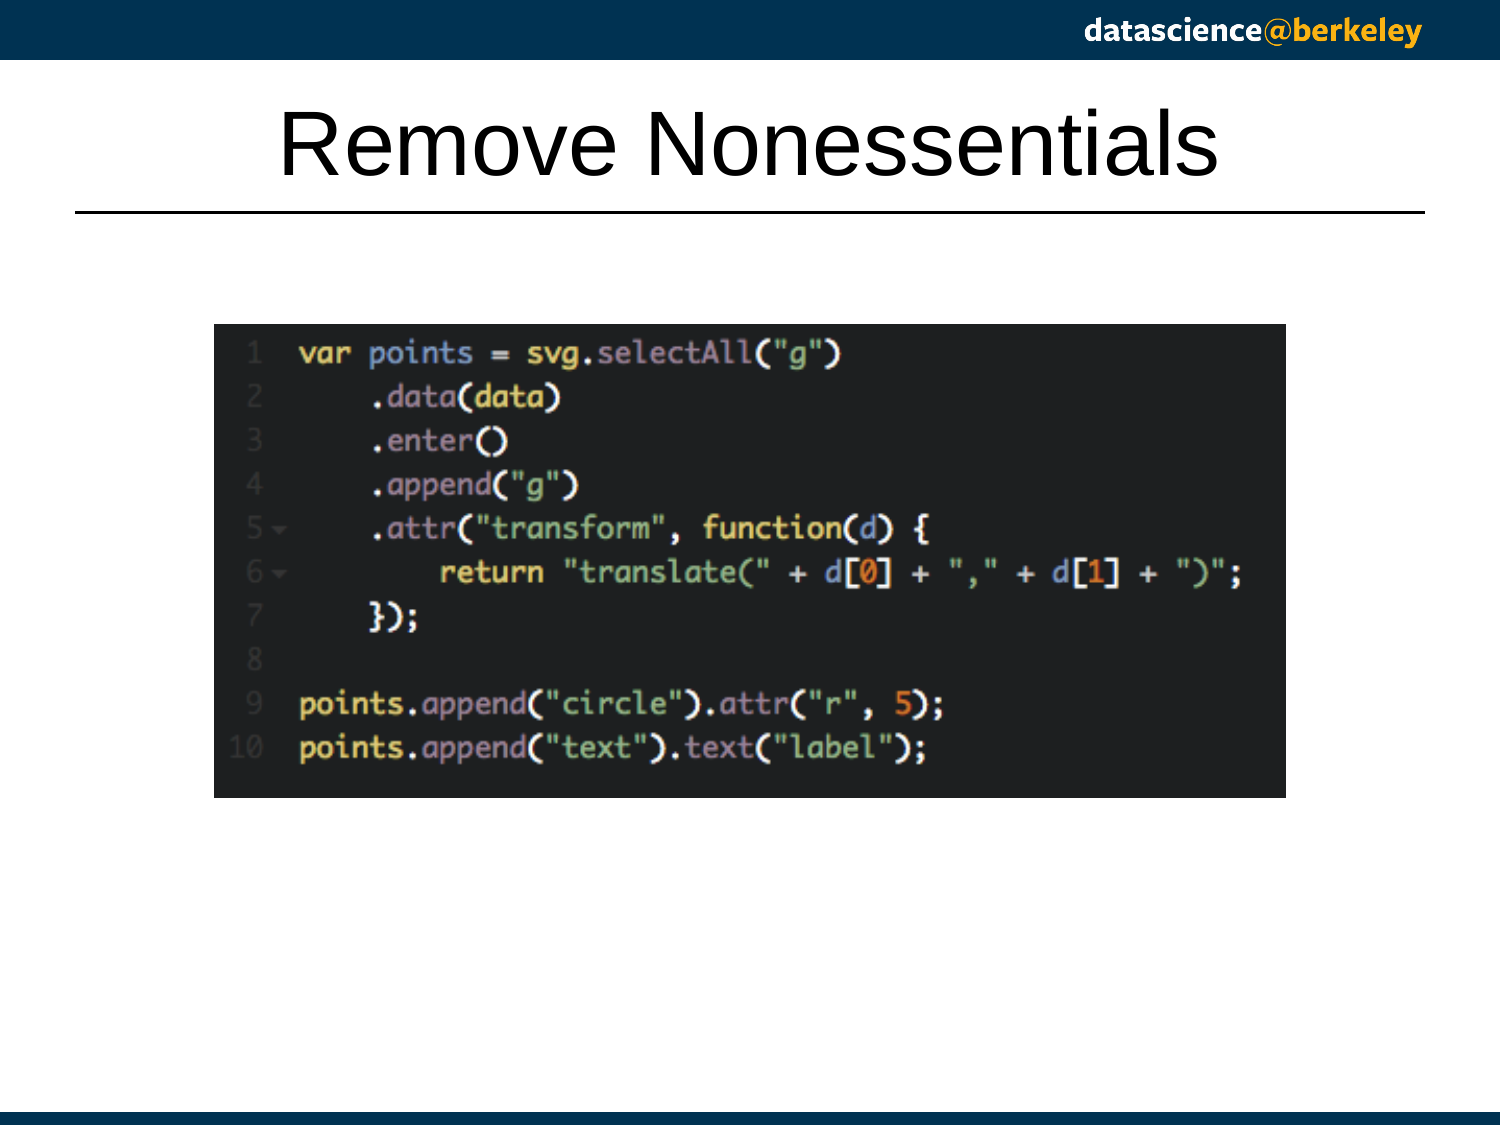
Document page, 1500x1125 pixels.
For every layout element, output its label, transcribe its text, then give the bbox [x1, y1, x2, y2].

title Remove Nonessentials [75, 45, 1425, 233]
picture [1079, 10, 1431, 52]
picture [214, 324, 1286, 799]
